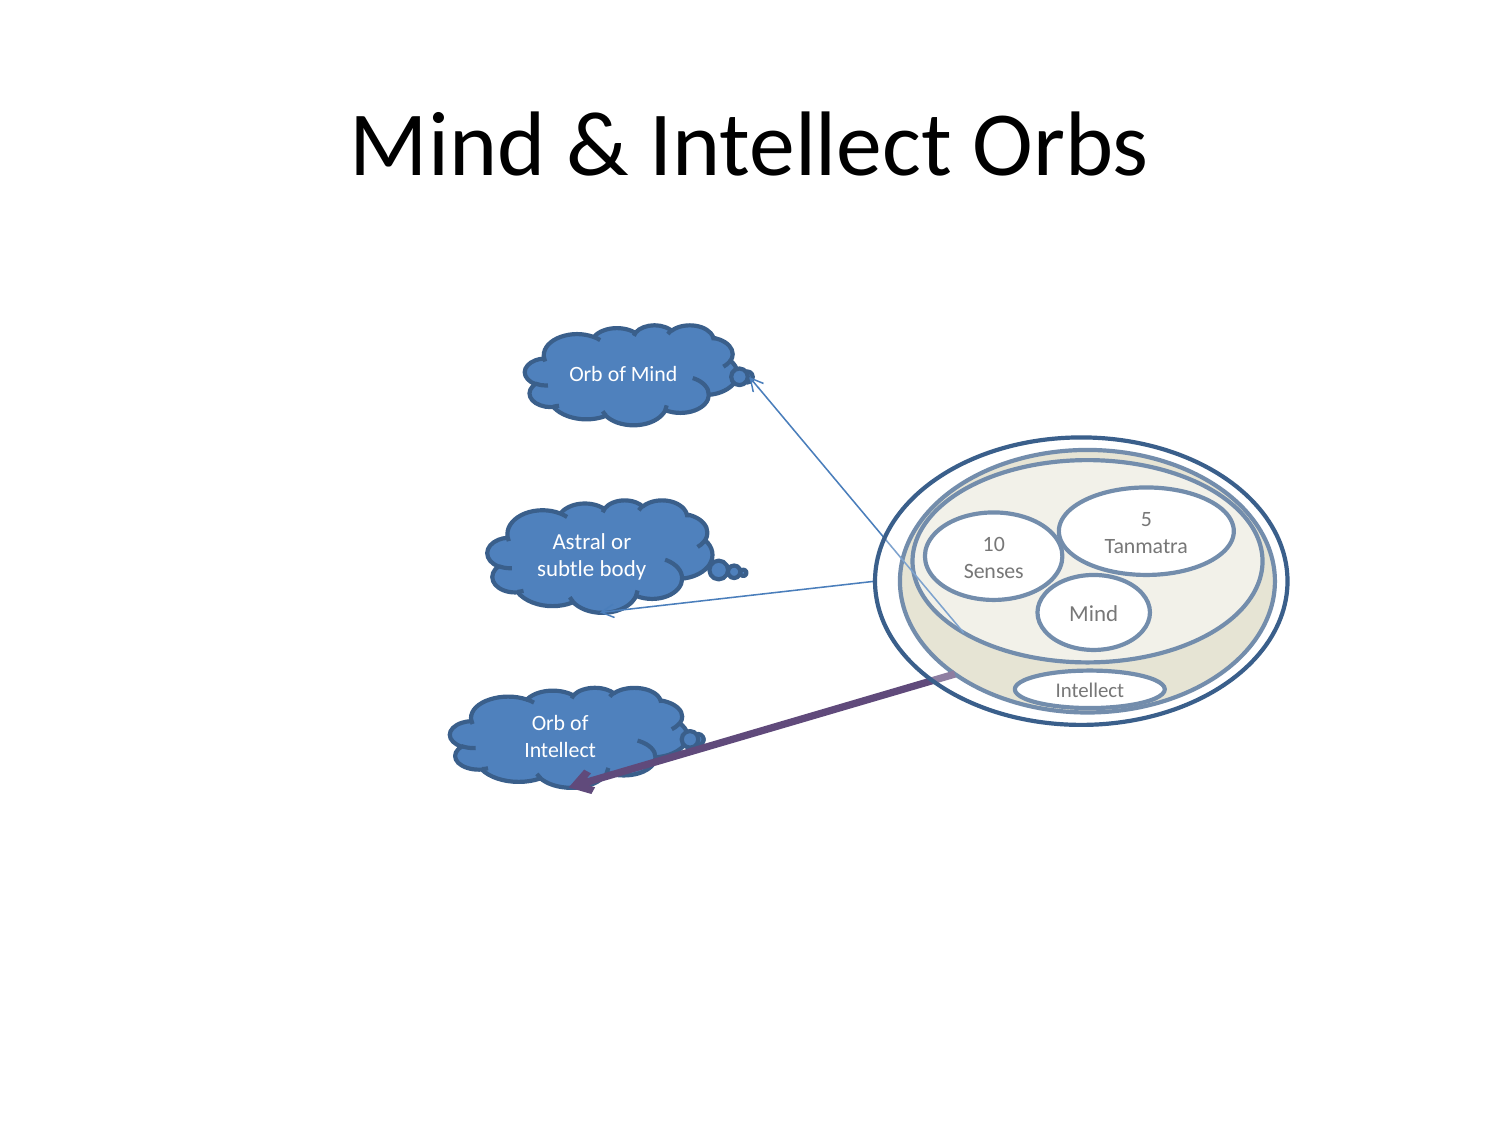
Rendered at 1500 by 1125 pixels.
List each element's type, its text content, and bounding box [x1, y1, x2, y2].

text_box Astral or subtle body [485, 498, 715, 615]
text_box Orb of Intellect [447, 685, 706, 790]
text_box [789, 571, 854, 840]
text_box Orb of Mind [522, 323, 755, 428]
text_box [728, 397, 985, 613]
title Mind & Intellect Orbs [75, 45, 1425, 233]
text_box [880, 435, 1290, 727]
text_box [711, 555, 723, 582]
